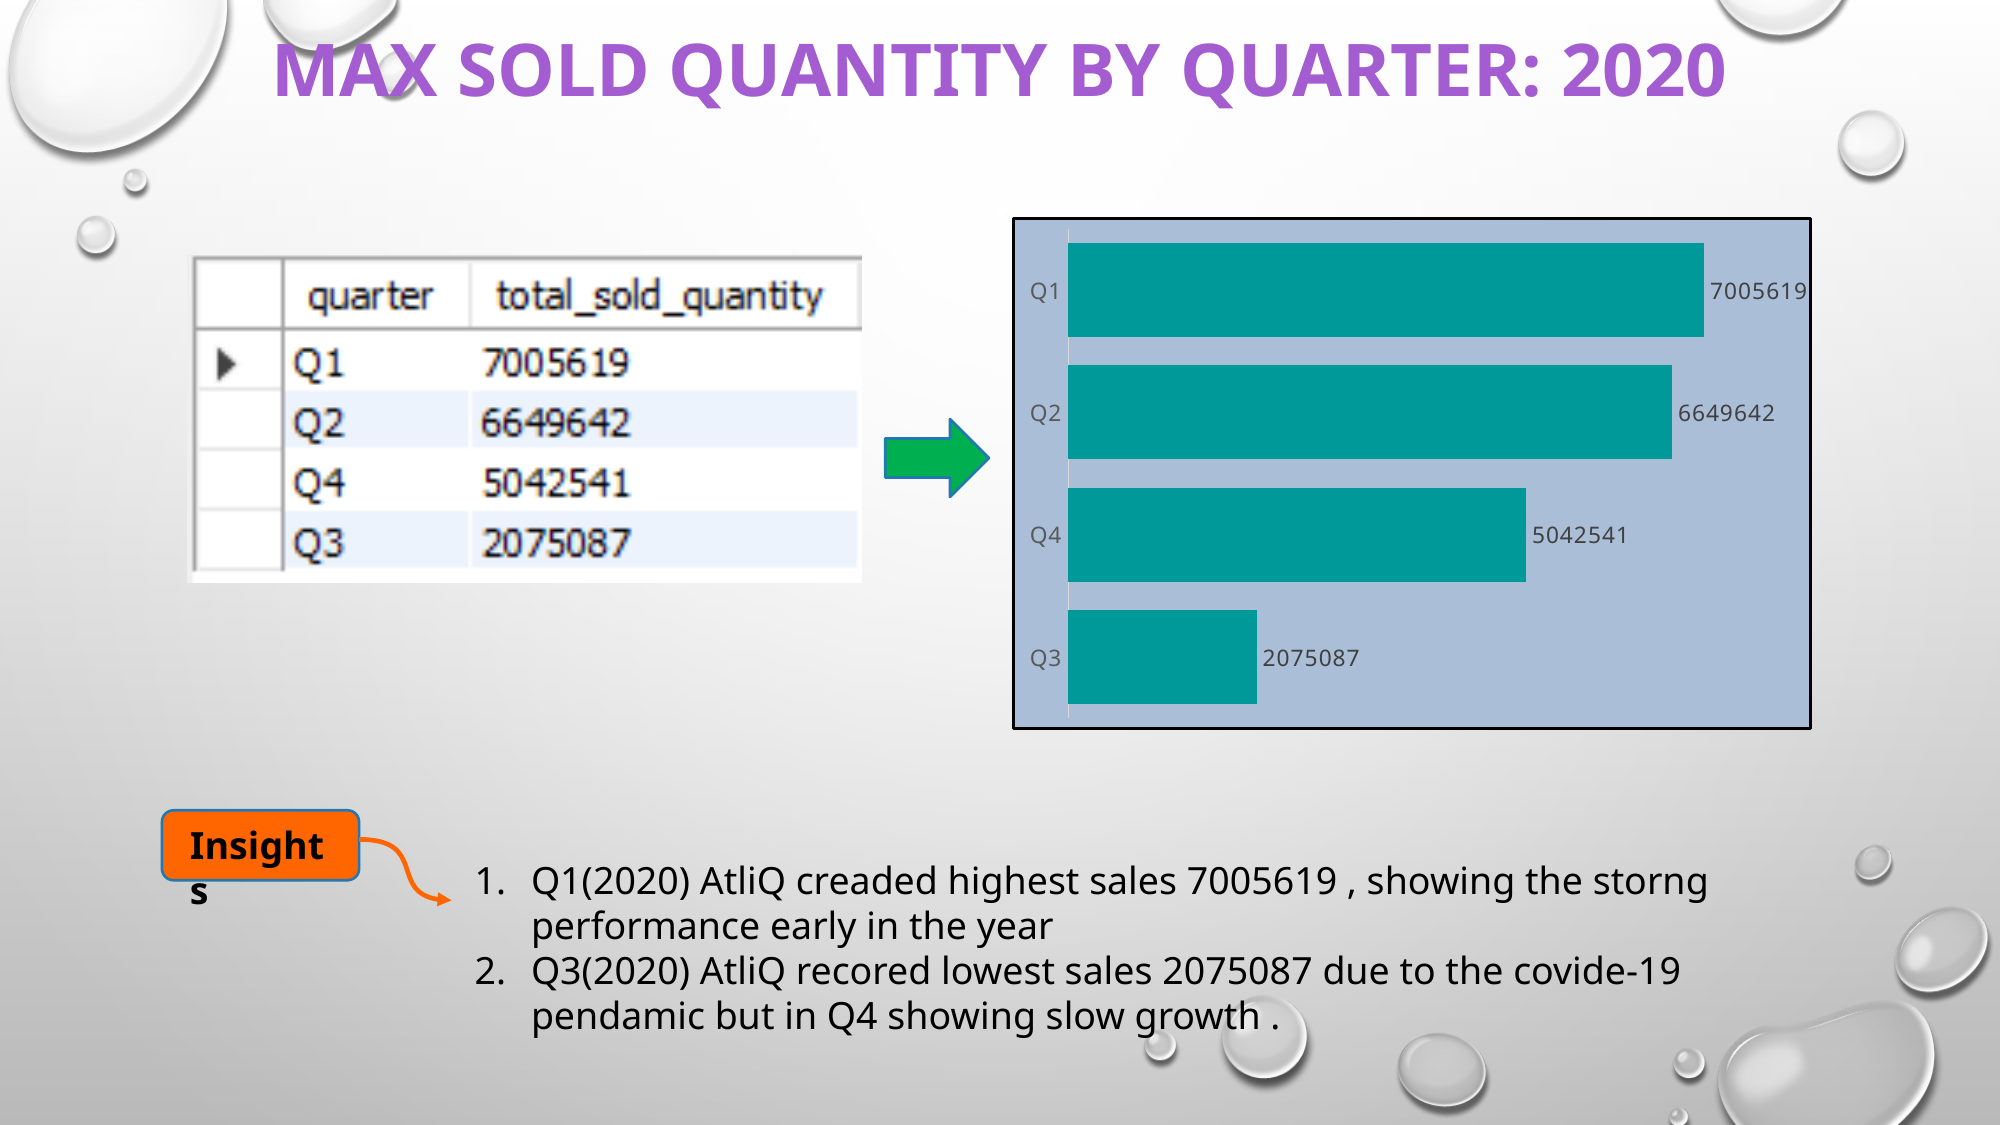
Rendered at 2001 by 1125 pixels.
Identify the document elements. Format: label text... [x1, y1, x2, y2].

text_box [161, 810, 1813, 1048]
title Max Sold Quantity by Quarter: 2020 [187, 25, 1813, 120]
text_box [883, 417, 990, 499]
picture [0, 0, 2000, 1125]
chart [1011, 216, 1813, 730]
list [186, 253, 863, 583]
